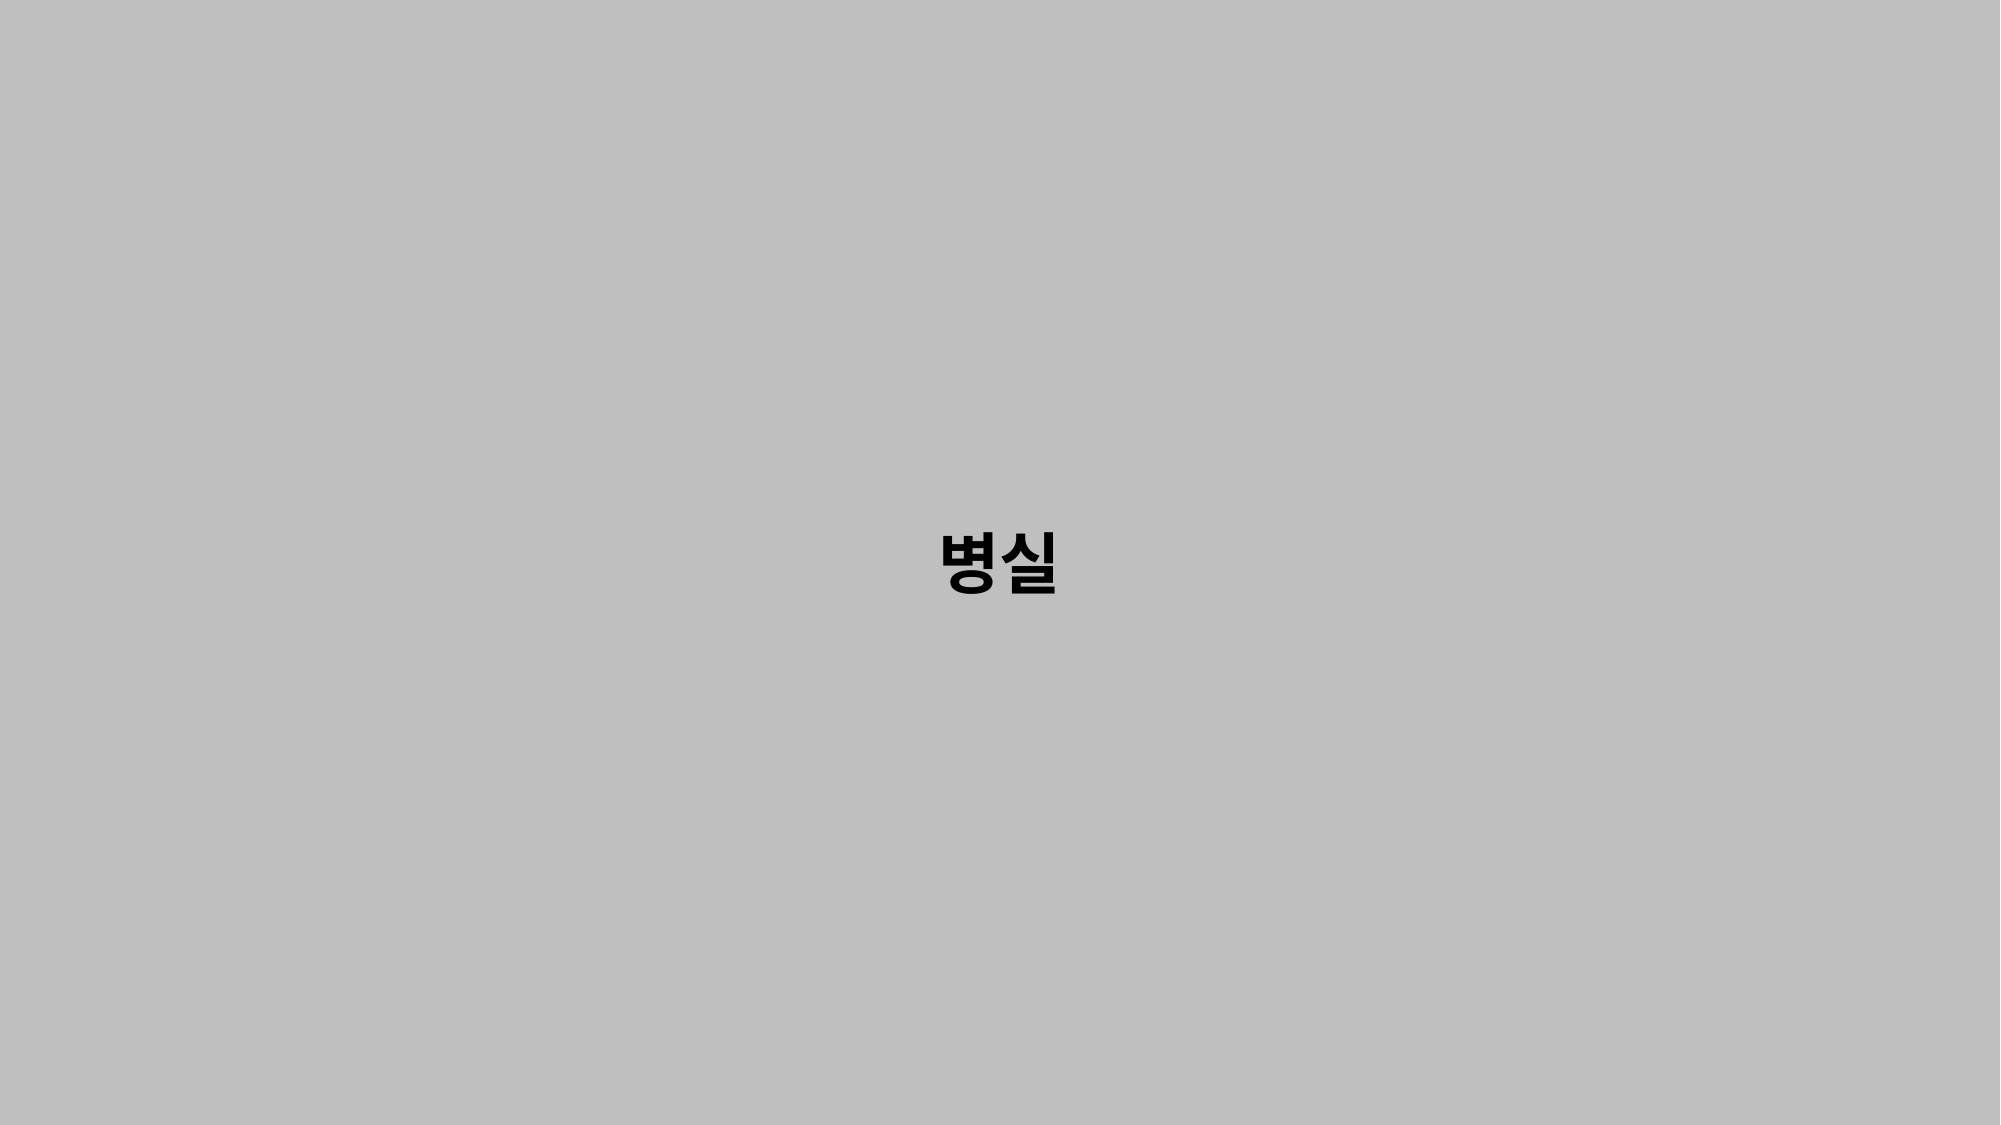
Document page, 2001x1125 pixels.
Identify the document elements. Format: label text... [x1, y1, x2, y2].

text_box 병실 [840, 514, 1160, 610]
text_box [0, 0, 2000, 1125]
